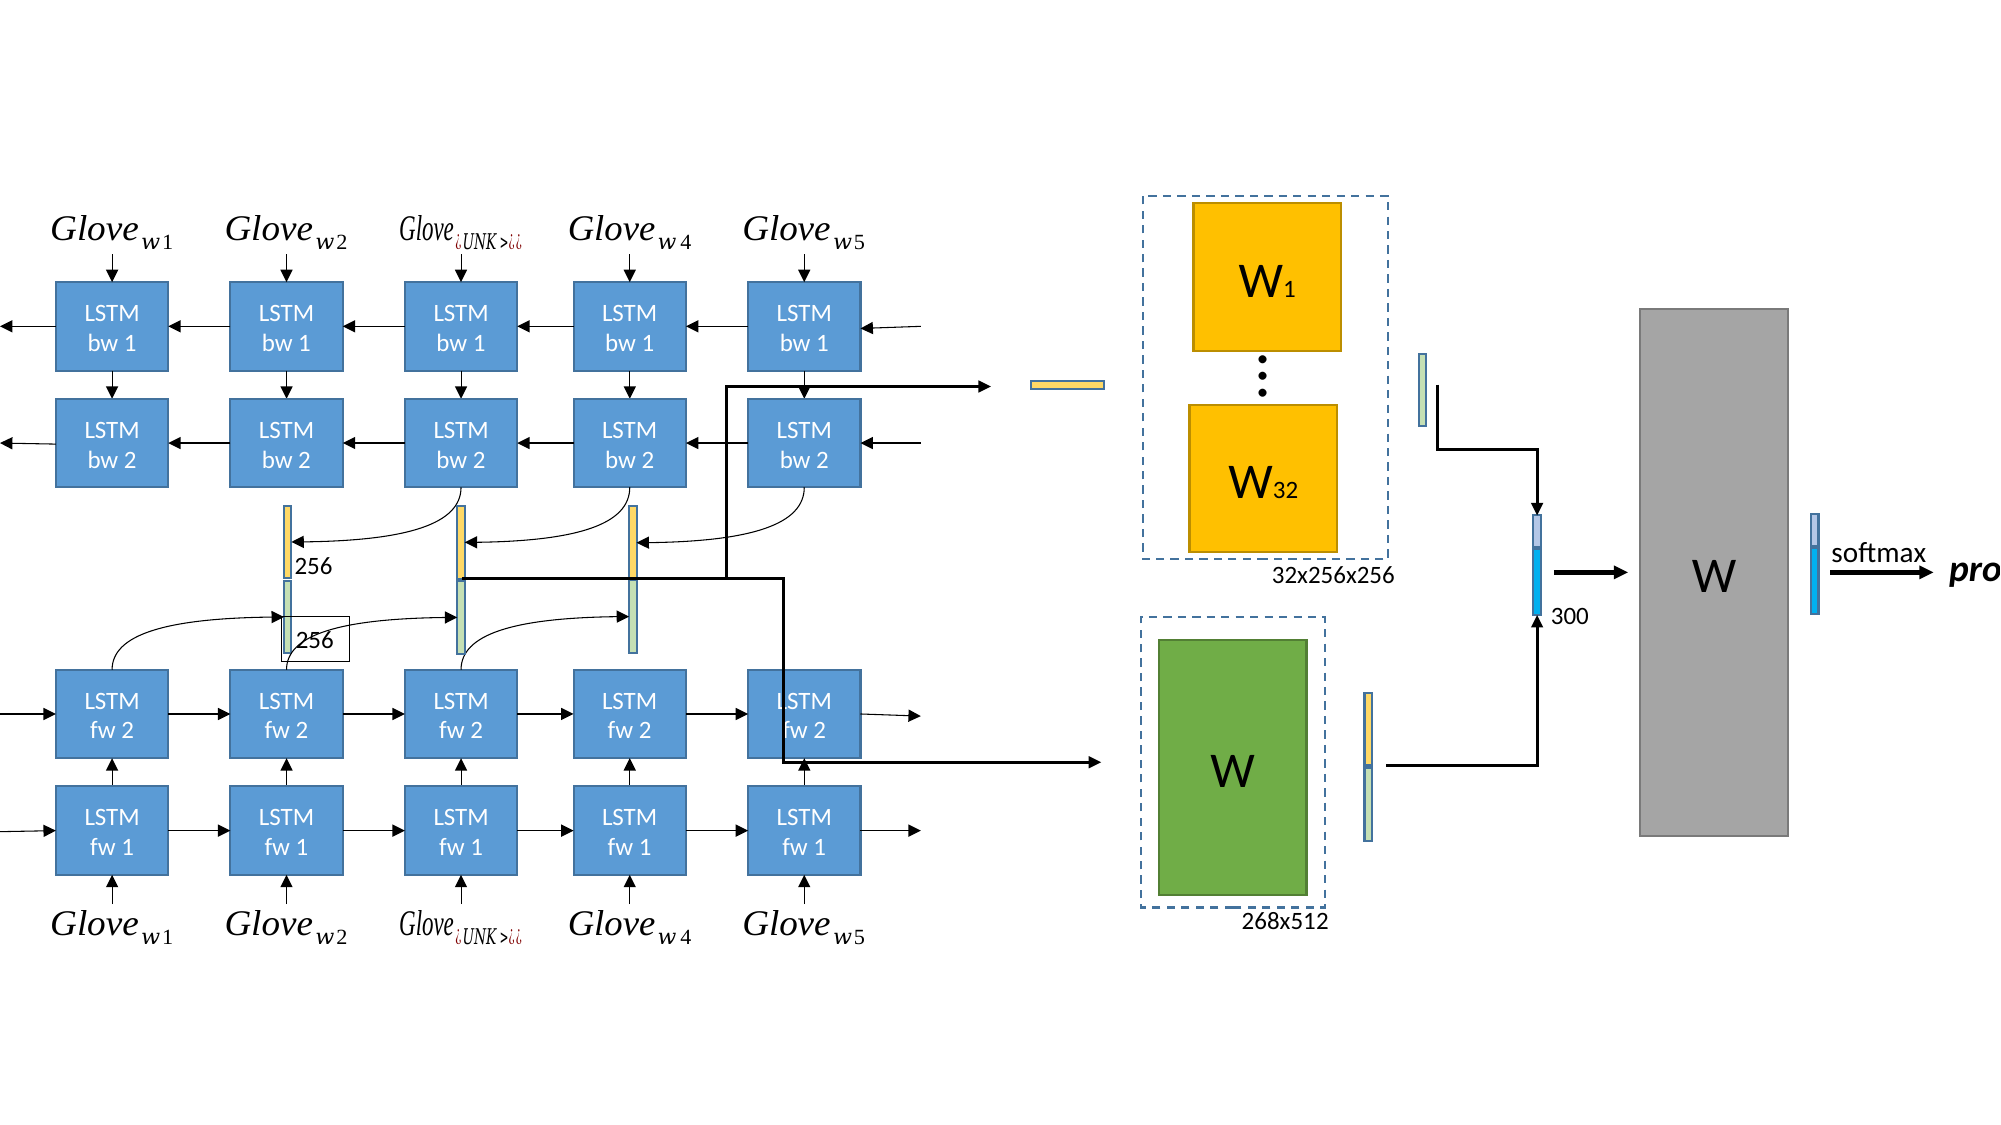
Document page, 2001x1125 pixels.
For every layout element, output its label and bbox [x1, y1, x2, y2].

text_box [0, 195, 2000, 950]
